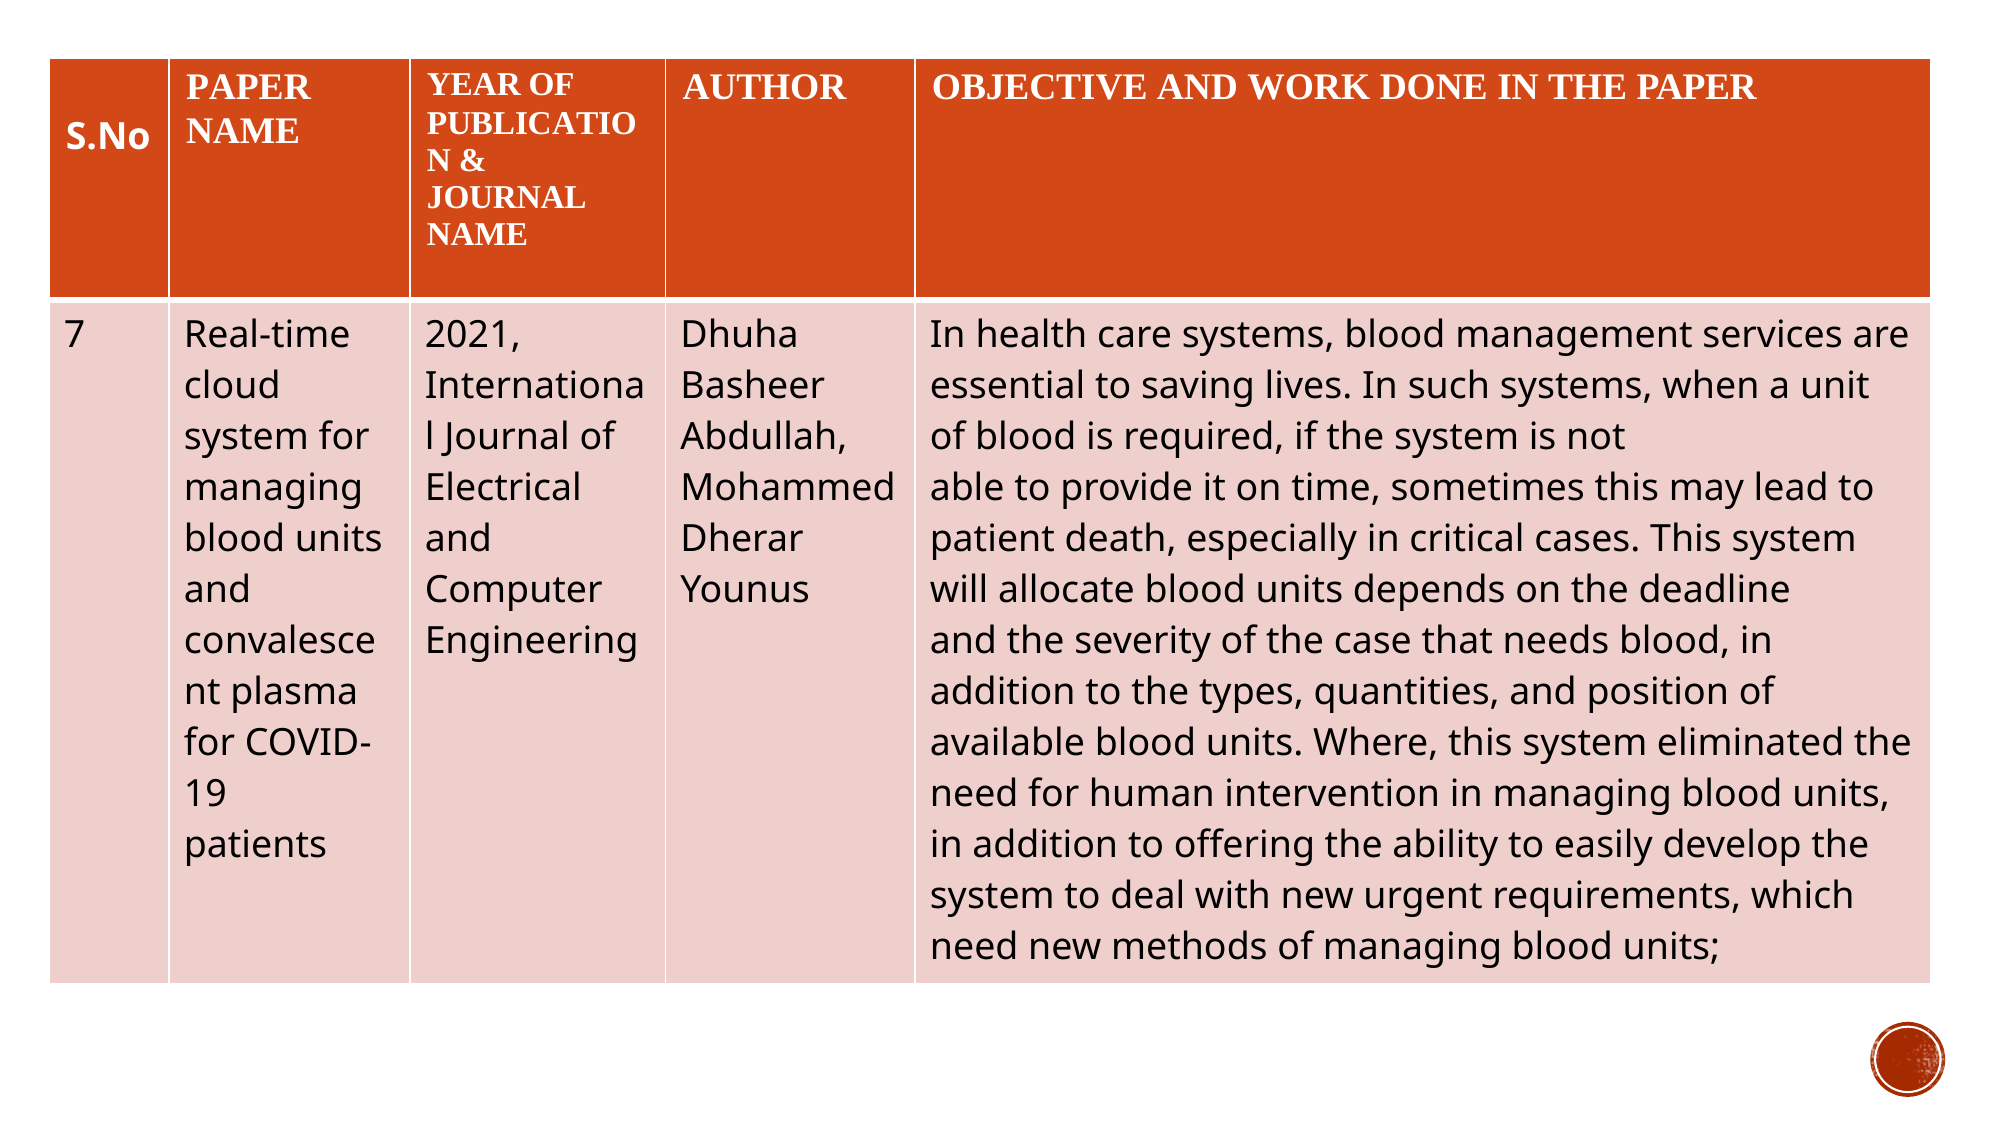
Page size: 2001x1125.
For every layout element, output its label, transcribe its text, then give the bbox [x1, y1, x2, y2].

table_cell In health care systems, blood management services are essential to saving lives. In such systems, when a unit of blood is required, if the system is not able to provide it on time, sometimes this may lead to patient death, especially in critical cases. This system will allocate blood units depends on the deadline and the severity of the case that needs blood, in addition to the types, quantities, and position of available blood units. Where, this system eliminated the need for human intervention in managing blood units, in addition to offering the ability to easily develop the system to deal with new urgent requirements, which need new methods of managing blood units; [916, 303, 1930, 983]
table_cell Dhuha Basheer Abdullah, Mohammed Dherar Younus [666, 303, 914, 983]
table_cell 7 [50, 303, 168, 983]
table_cell 2021, International Journal of Electrical and Computer Engineering [411, 303, 665, 983]
table_cell Real-time cloud system for managing blood units and convalescent plasma for COVID-19 patients [170, 303, 409, 983]
table_header AUTHOR [666, 59, 914, 297]
table_header OBJECTIVE AND WORK DONE IN THE PAPER [916, 59, 1930, 297]
table_header YEAR OF PUBLICATION & JOURNAL NAME [411, 59, 665, 297]
table_header PAPER NAME [170, 59, 409, 297]
table_header S.No [50, 59, 168, 297]
